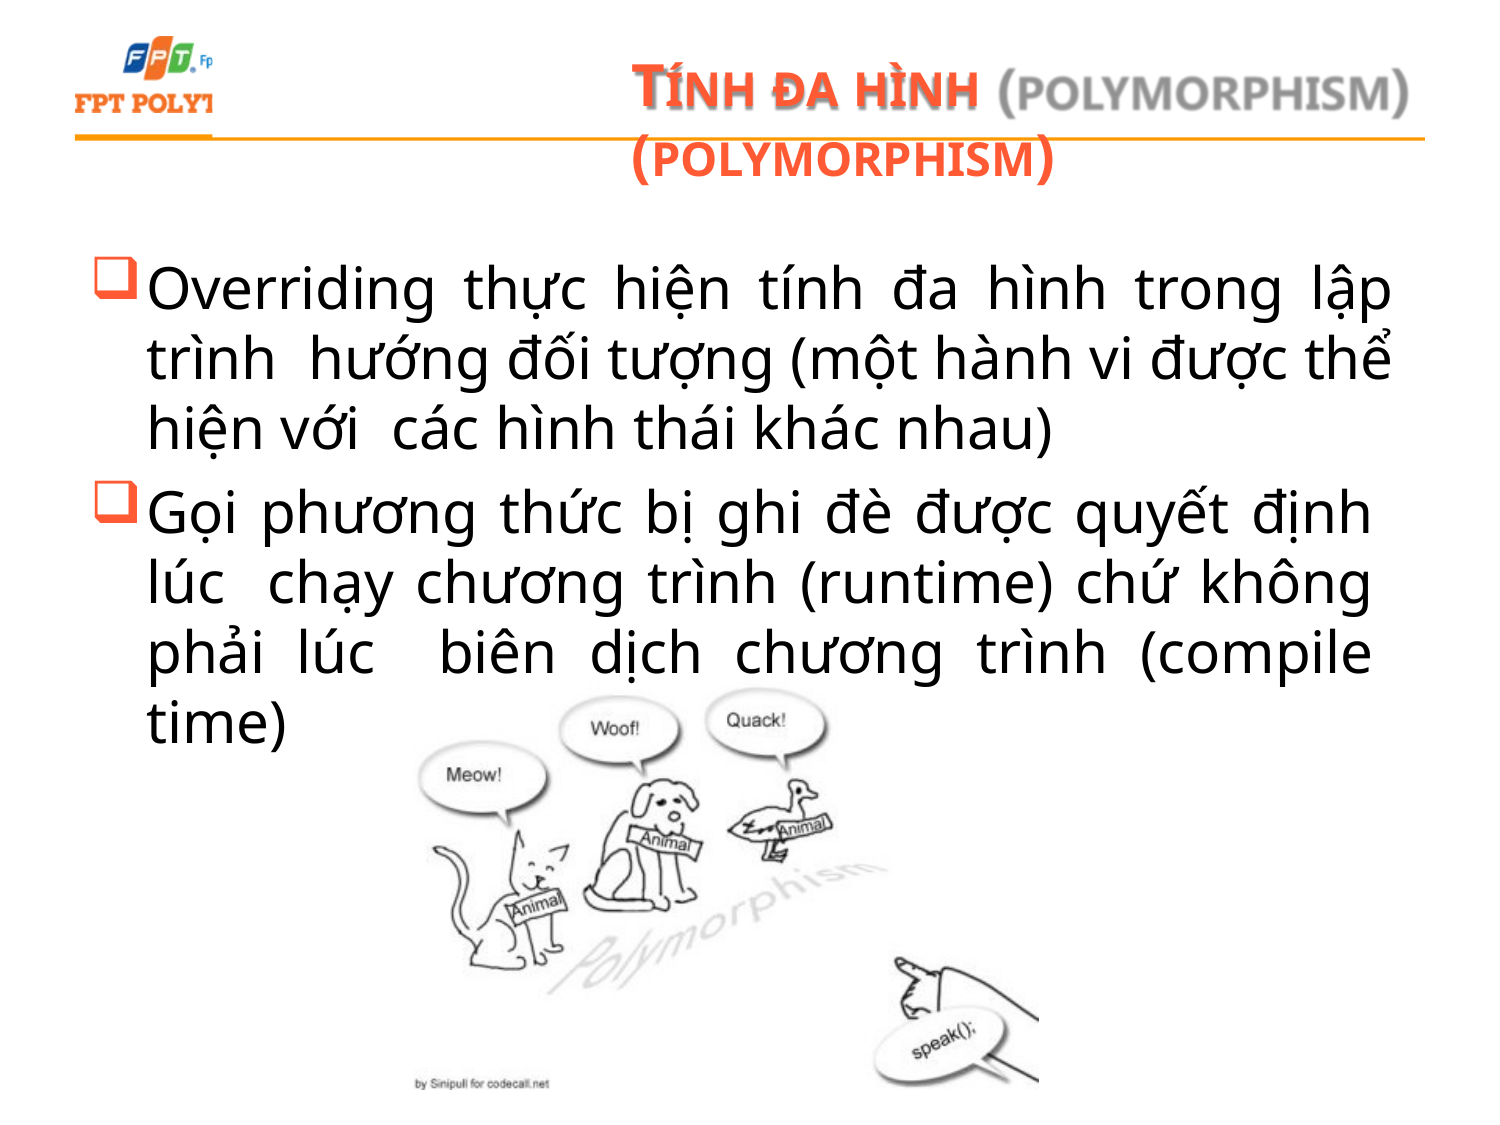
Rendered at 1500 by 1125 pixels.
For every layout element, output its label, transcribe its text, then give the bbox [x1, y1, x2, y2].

picture [75, 36, 212, 113]
text_box [74, 134, 87, 141]
picture [413, 680, 1039, 1091]
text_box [212, 0, 1500, 162]
text_box TÍNH ĐA HÌNH (POLYMORPHISM) Overriding thực hiện tính đa hình trong lập trình hướng đối tượng (một hành vi được thể hiện với các hình thái khác nhau) Gọi phương thức bị ghi đè được quyết định lúc chạy chương trình (runtime) chứ không phải lúc biên dịch chương trình (compile time) [87, 121, 1412, 755]
